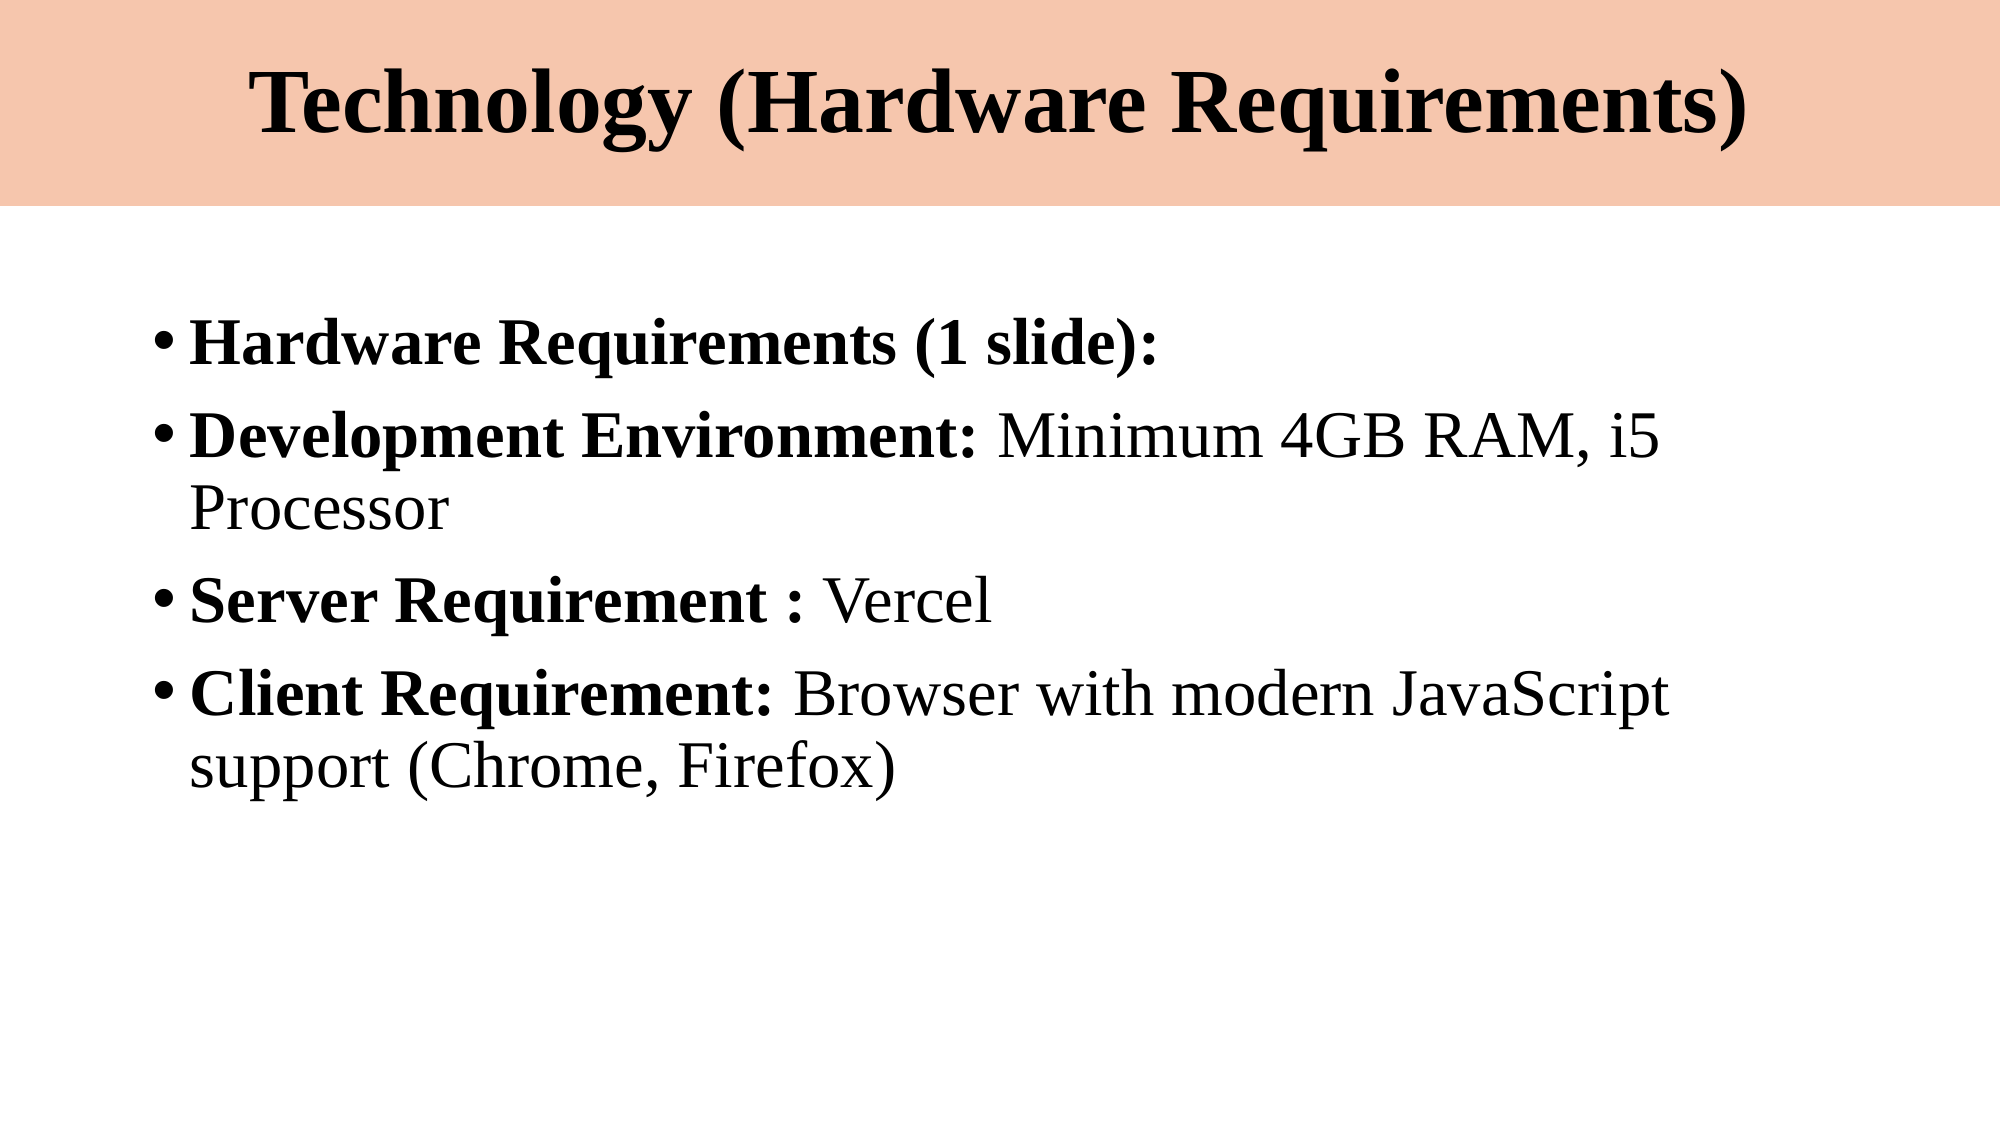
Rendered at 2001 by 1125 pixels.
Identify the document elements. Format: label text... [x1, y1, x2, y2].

title Technology (Hardware Requirements) [0, 0, 2000, 206]
list Hardware Requirements (1 slide): Development Environment: Minimum 4GB RAM, i5 Processor Server Requirement : Vercel Client Requirement: Browser with modern JavaScript support (Chrome, Firefox) [137, 299, 1863, 1014]
